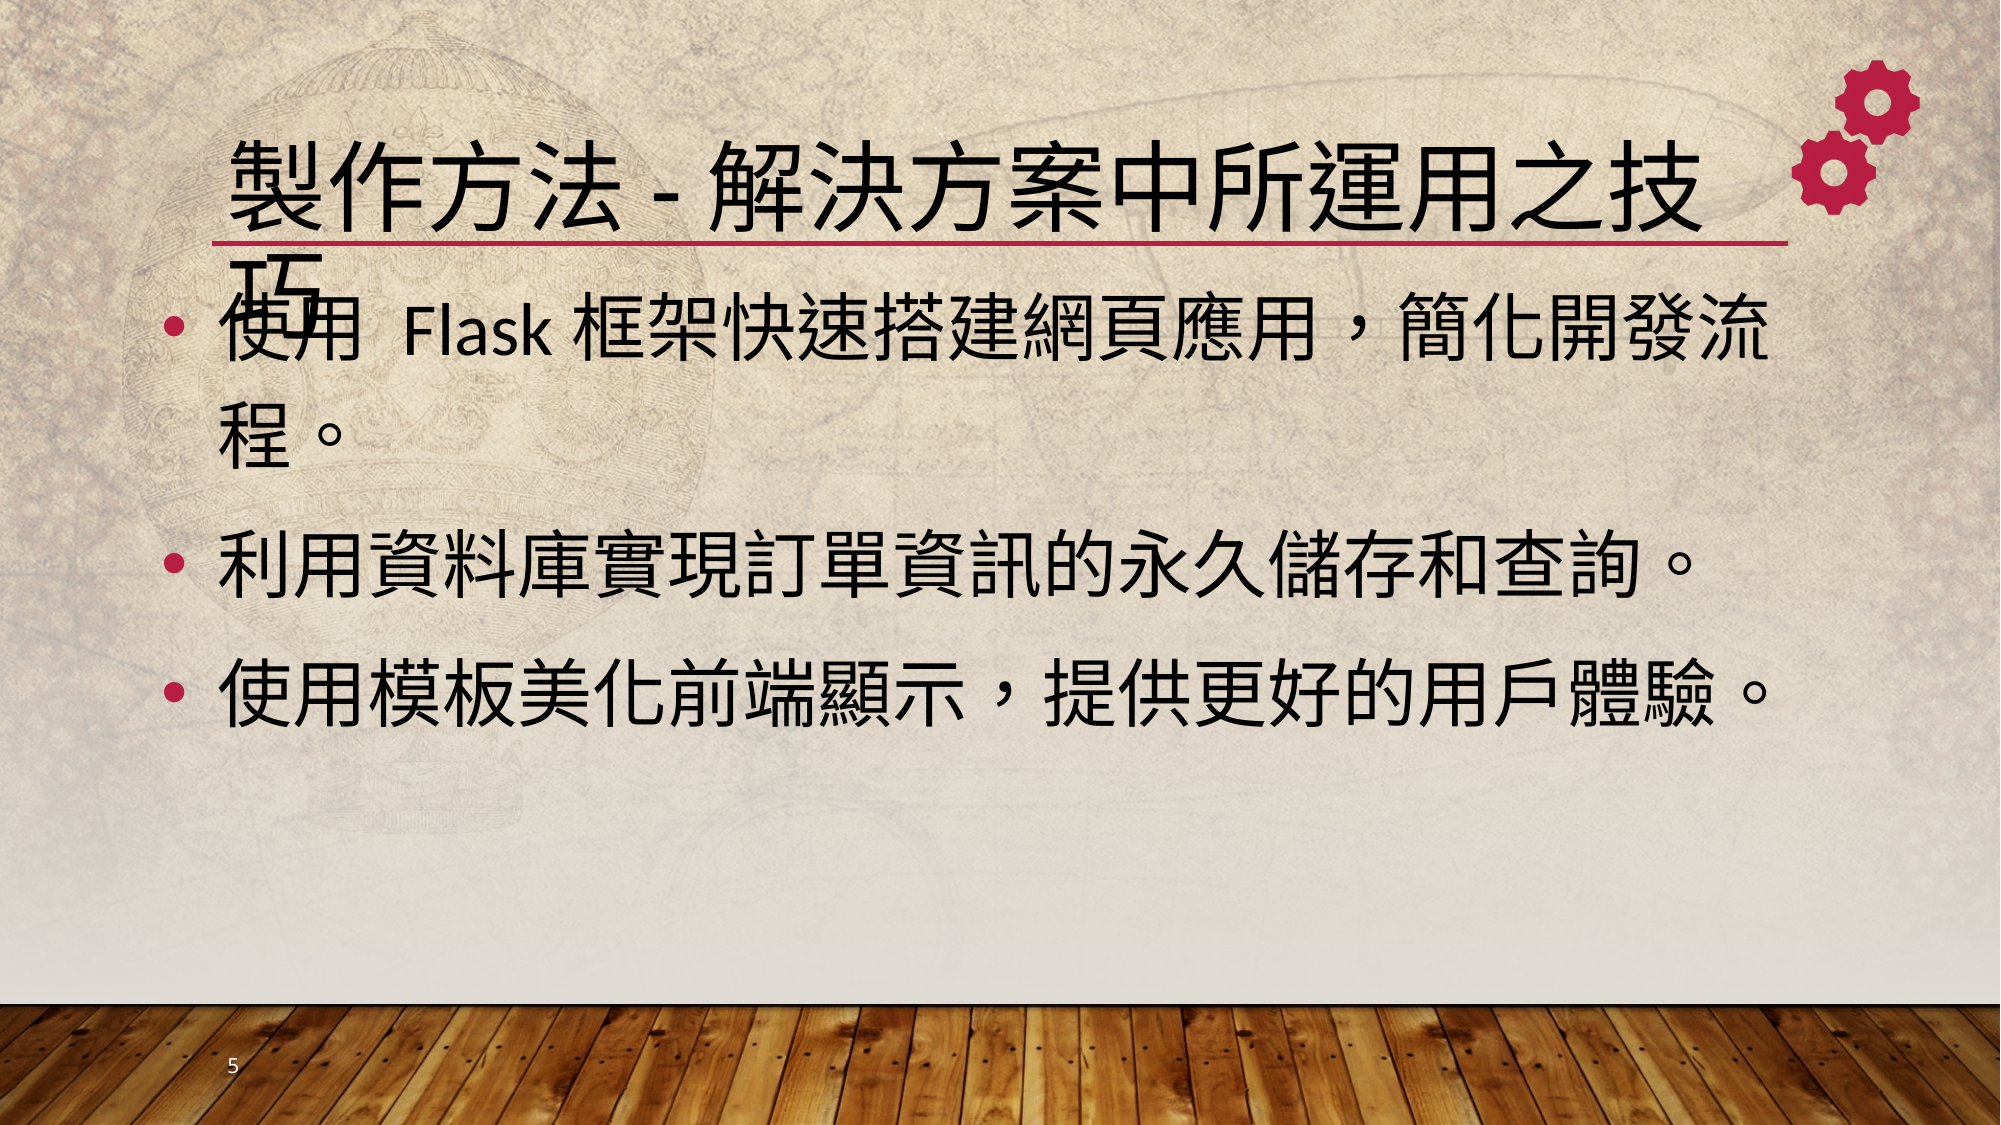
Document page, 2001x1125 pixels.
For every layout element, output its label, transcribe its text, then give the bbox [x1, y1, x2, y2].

list 使用 Flask框架快速搭建網頁應用，簡化開發流程。 利用資料庫實現訂單資訊的永久儲存和查詢。 使用模板美化前端顯示，提供更好的用戶體驗。 [146, 255, 1789, 1016]
picture [1763, 45, 1948, 230]
footer 5 [212, 1039, 1187, 1091]
picture [0, 1004, 2000, 1125]
title 製作方法-解決方案中所運用之技巧 [211, 131, 1763, 230]
